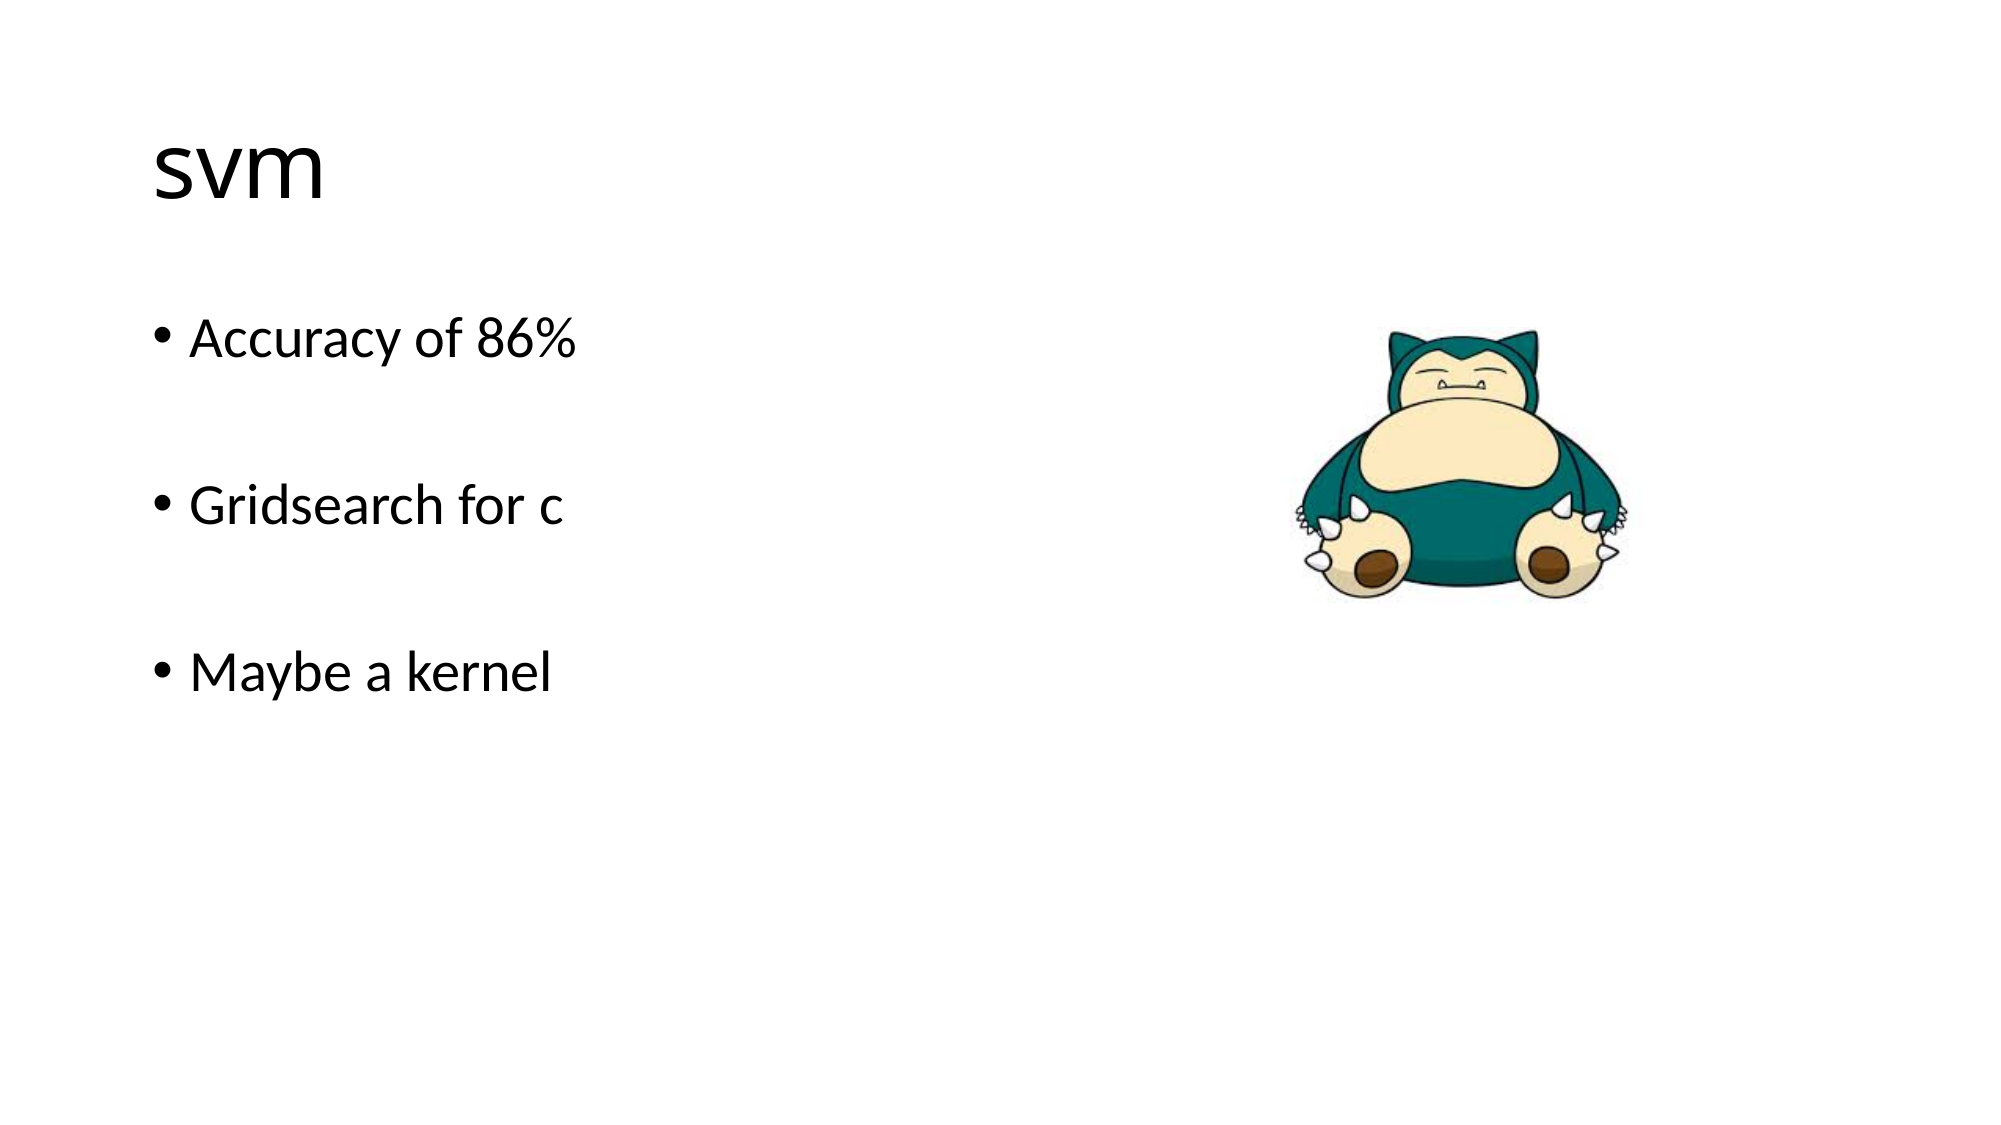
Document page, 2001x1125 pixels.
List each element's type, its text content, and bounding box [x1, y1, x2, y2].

text_box Accuracy of 86% Gridsearch for c Maybe a kernel [137, 299, 1863, 1014]
title svm [137, 59, 1863, 278]
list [1240, 327, 1687, 605]
